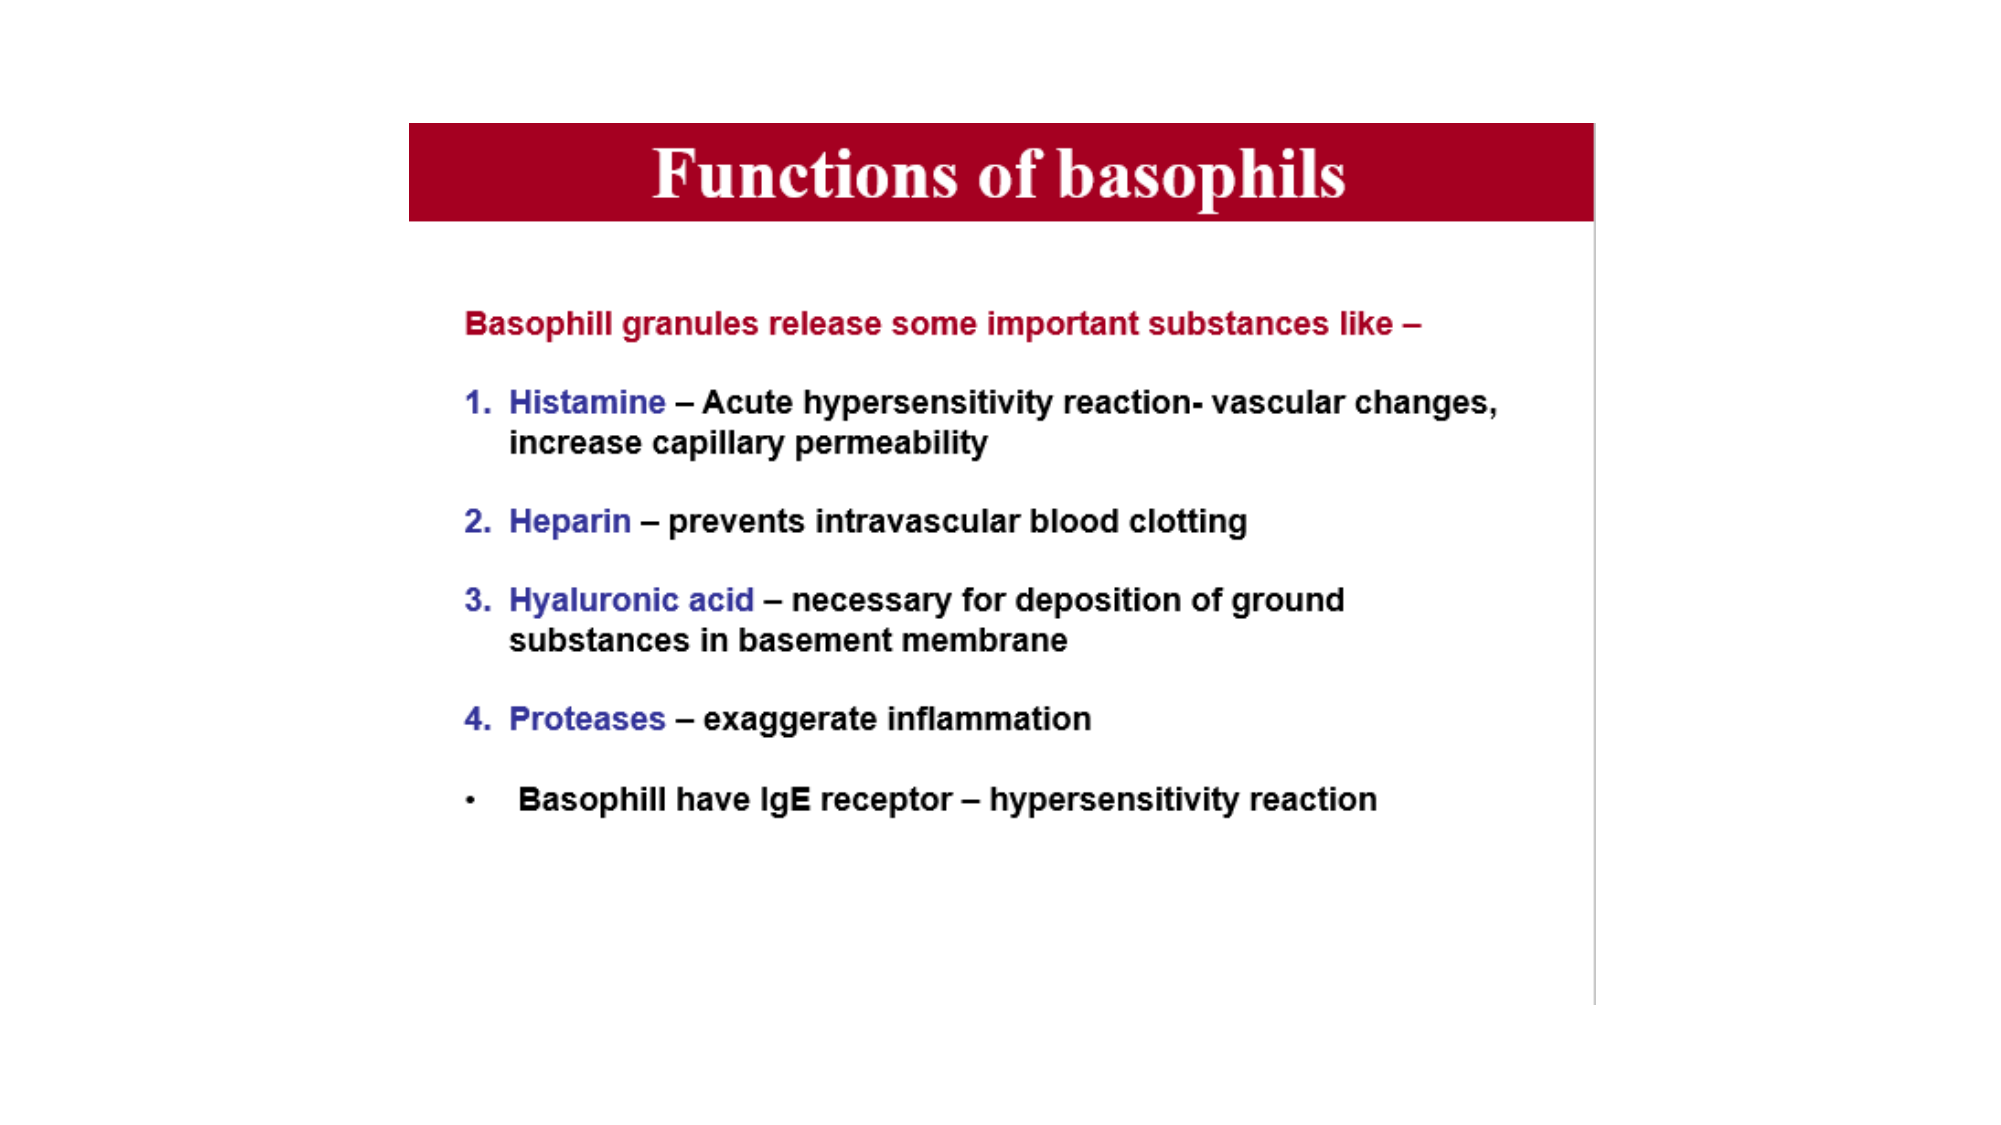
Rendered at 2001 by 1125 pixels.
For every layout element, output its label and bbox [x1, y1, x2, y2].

picture [409, 123, 1596, 1005]
